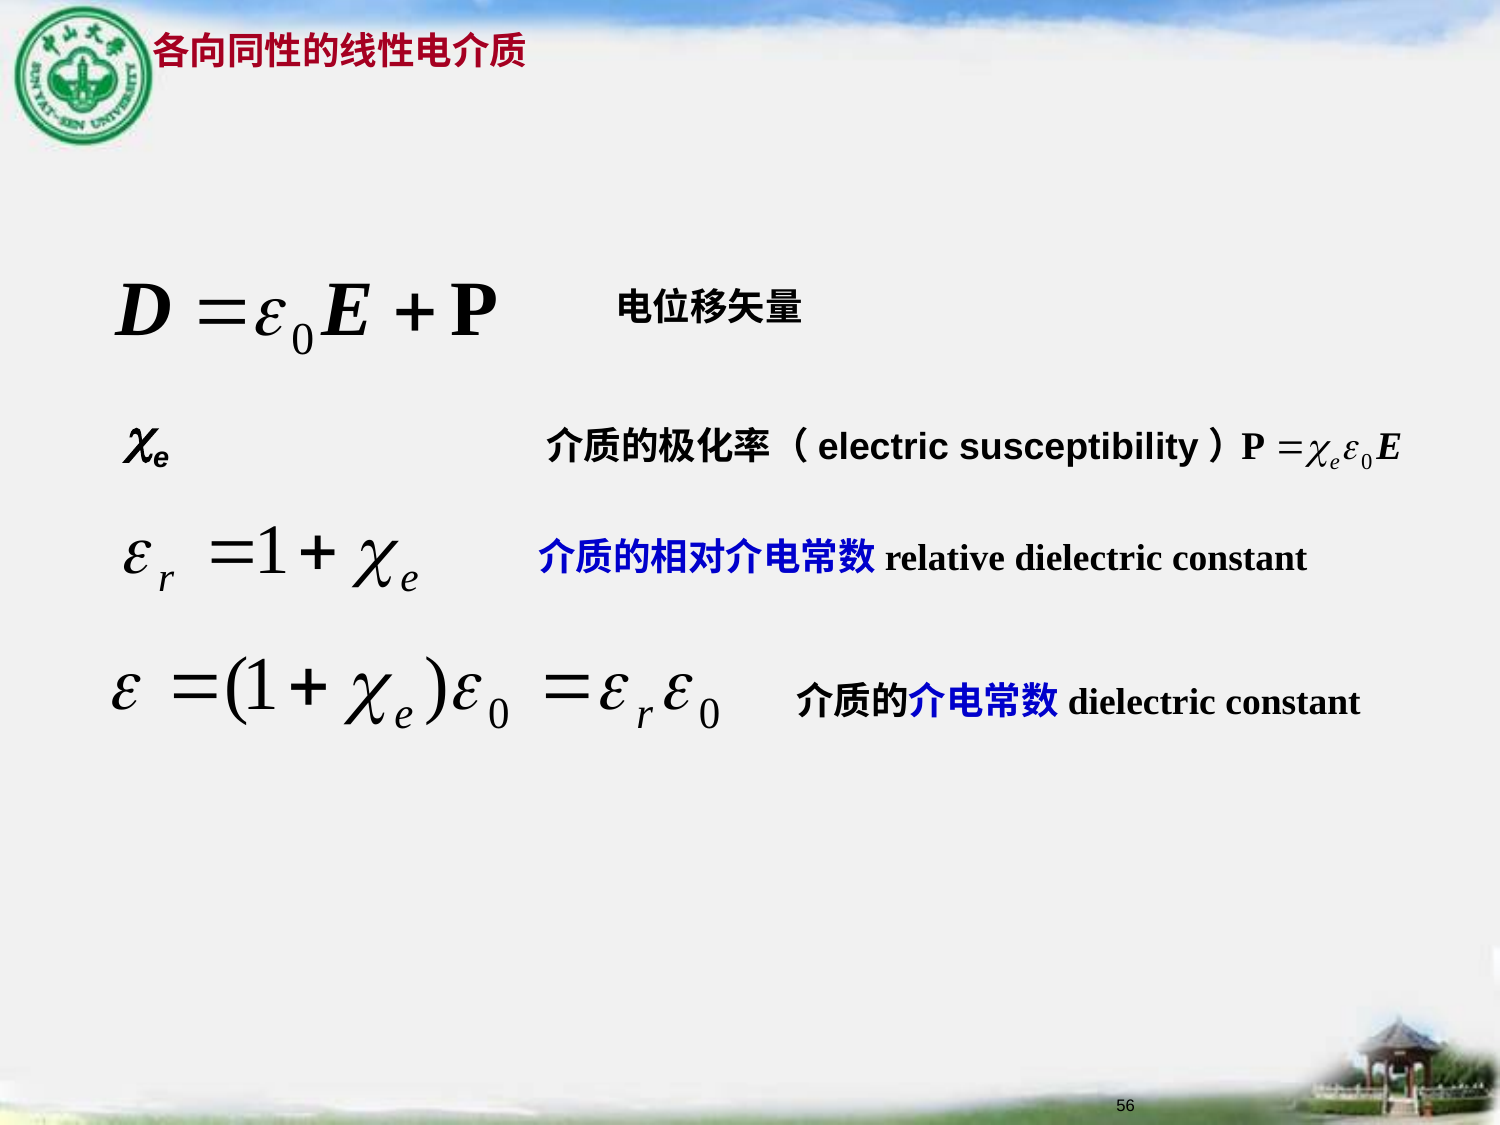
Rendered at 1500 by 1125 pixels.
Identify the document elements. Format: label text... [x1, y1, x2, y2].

picture [0, 0, 1500, 1125]
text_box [100, 250, 513, 375]
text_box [98, 633, 737, 748]
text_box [110, 502, 431, 610]
text_box ce [110, 394, 424, 481]
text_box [1235, 416, 1411, 480]
text_box 各向同性的线性电介质 [137, 19, 888, 79]
slide_number 56 [1012, 1087, 1151, 1125]
text_box 介质的介电常数dielectric constant [781, 669, 1376, 730]
text_box 电位移矢量 [600, 275, 818, 336]
text_box 介质的相对介电常数relative dielectric constant [523, 525, 1323, 585]
text_box 介质的极化率（electric susceptibility） [531, 415, 1236, 475]
